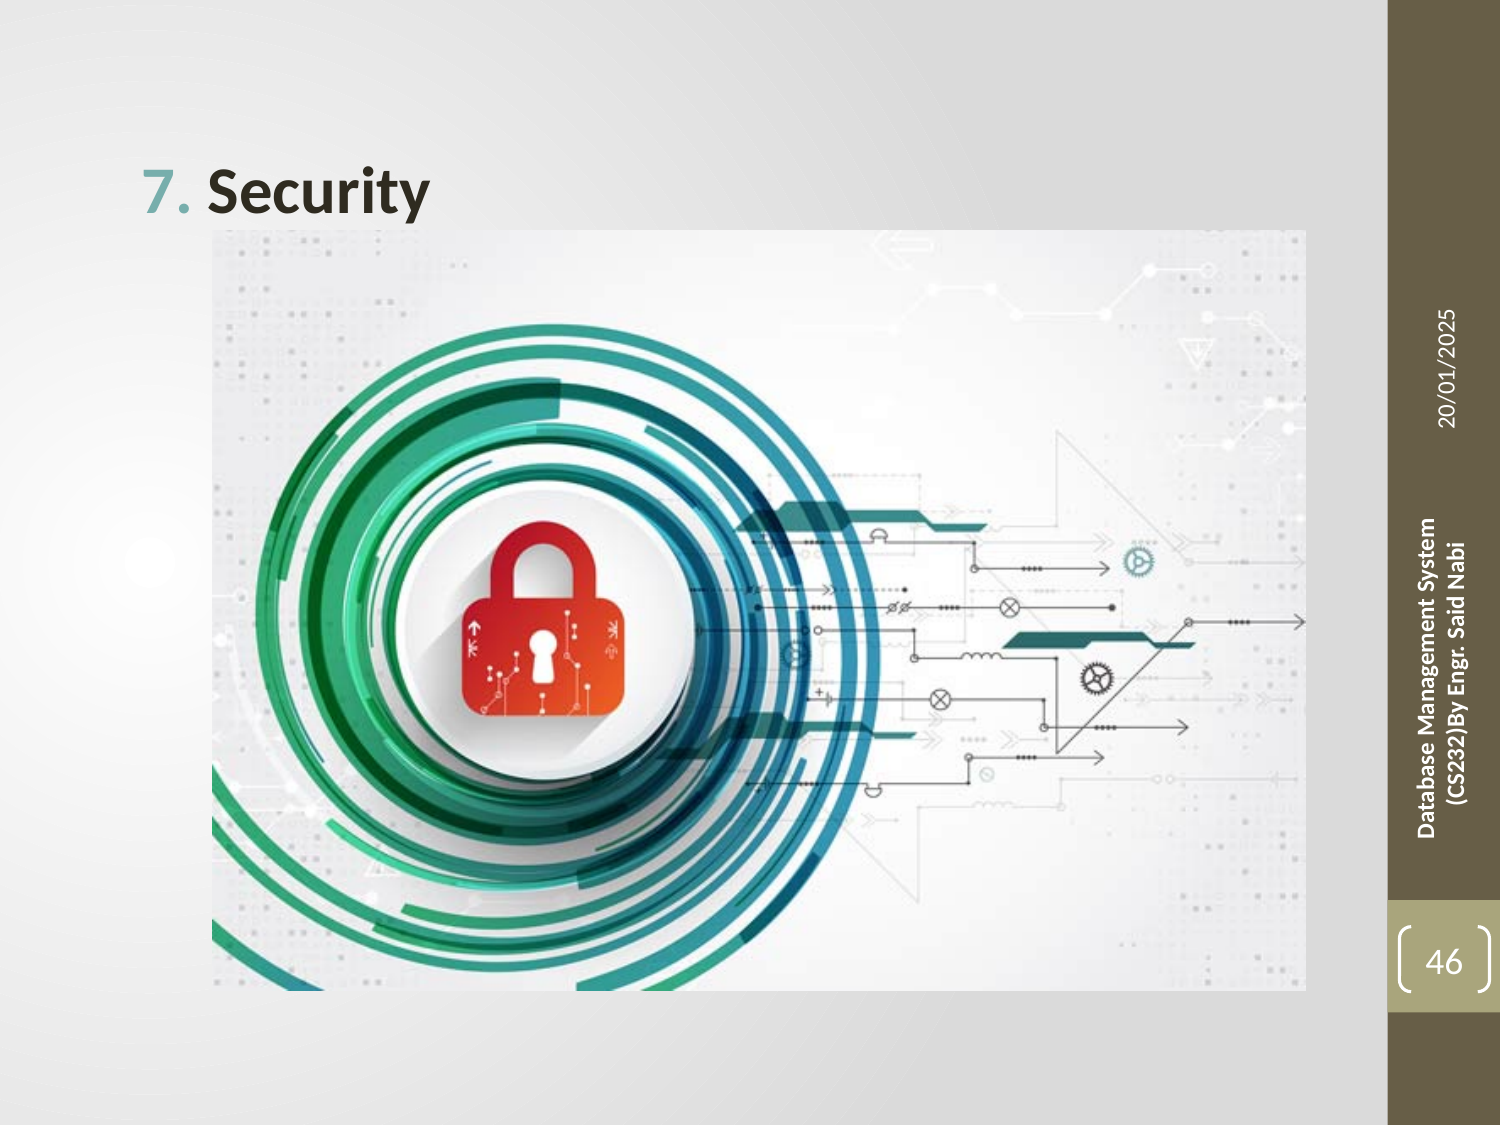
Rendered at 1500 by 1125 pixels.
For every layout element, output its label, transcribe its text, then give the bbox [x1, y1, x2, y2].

footer Database Management System (CS232)By Engr. Said Nabi [1424, 503, 1485, 892]
slide_number 46 [1397, 925, 1492, 994]
picture [211, 230, 1306, 992]
text_box 7. Security [126, 99, 462, 235]
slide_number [1414, 45, 1475, 446]
